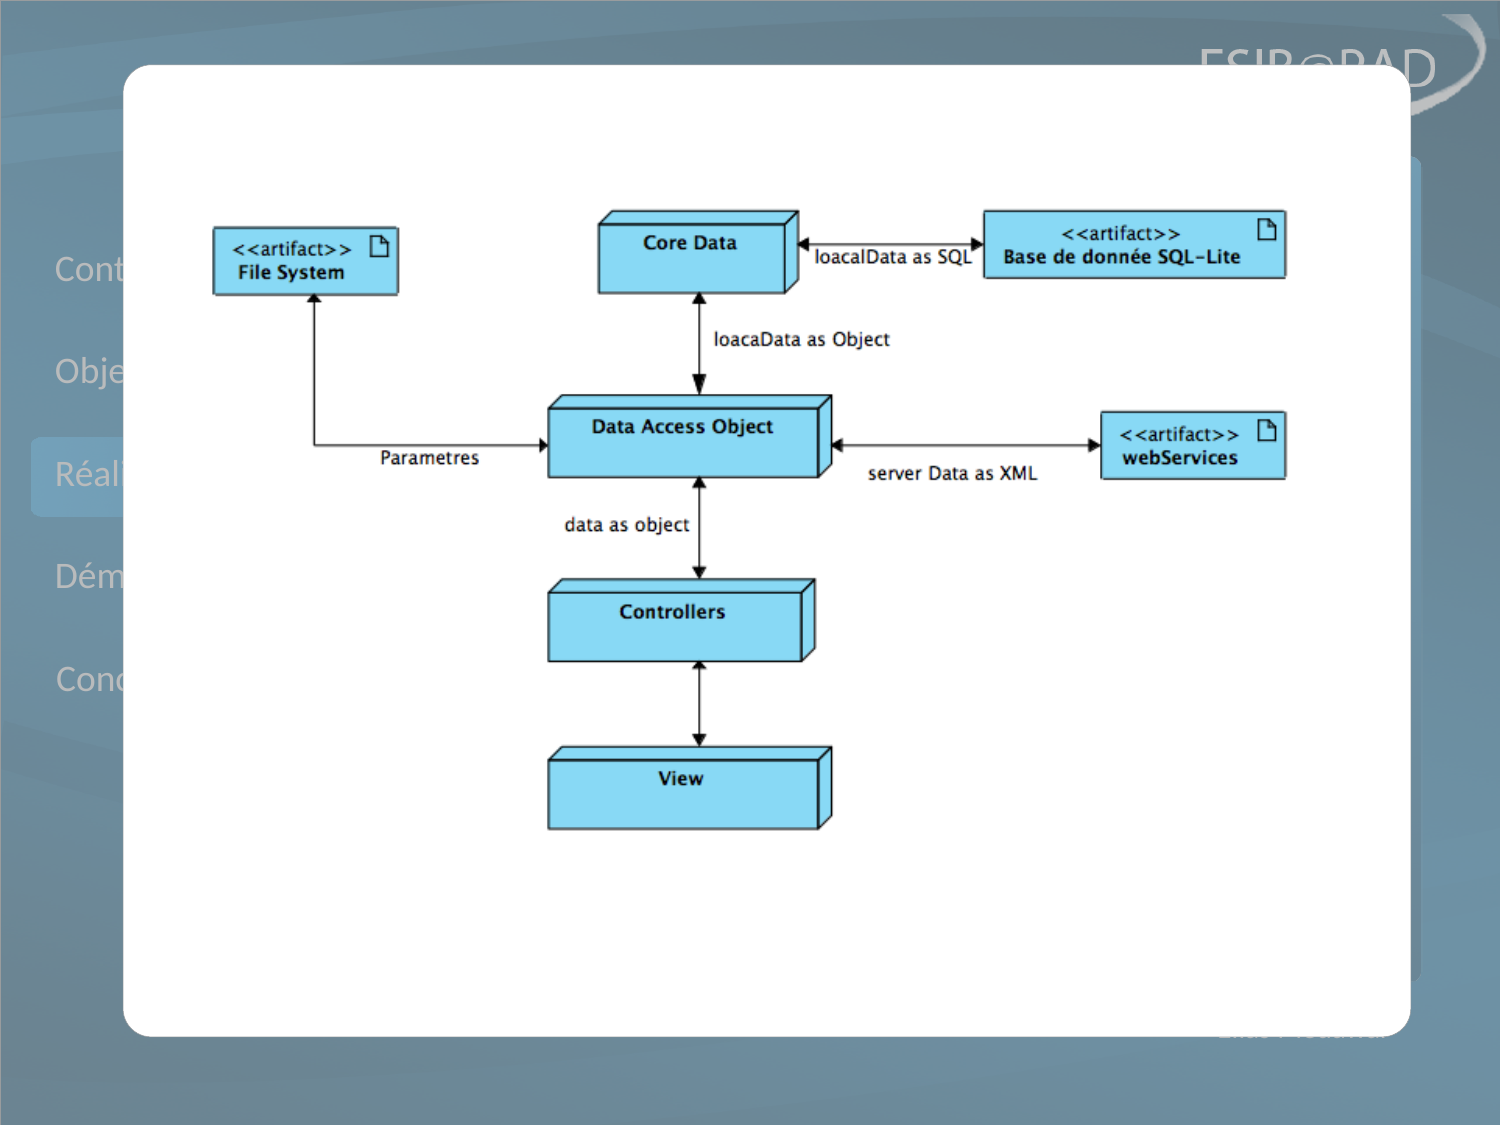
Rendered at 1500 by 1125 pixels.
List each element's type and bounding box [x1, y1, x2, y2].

picture [31, 164, 1328, 840]
text_box [310, 156, 1423, 982]
text_box [120, 62, 1138, 375]
text_box [0, 0, 1500, 1125]
picture [1135, 0, 1500, 145]
text_box [120, 569, 1413, 1039]
